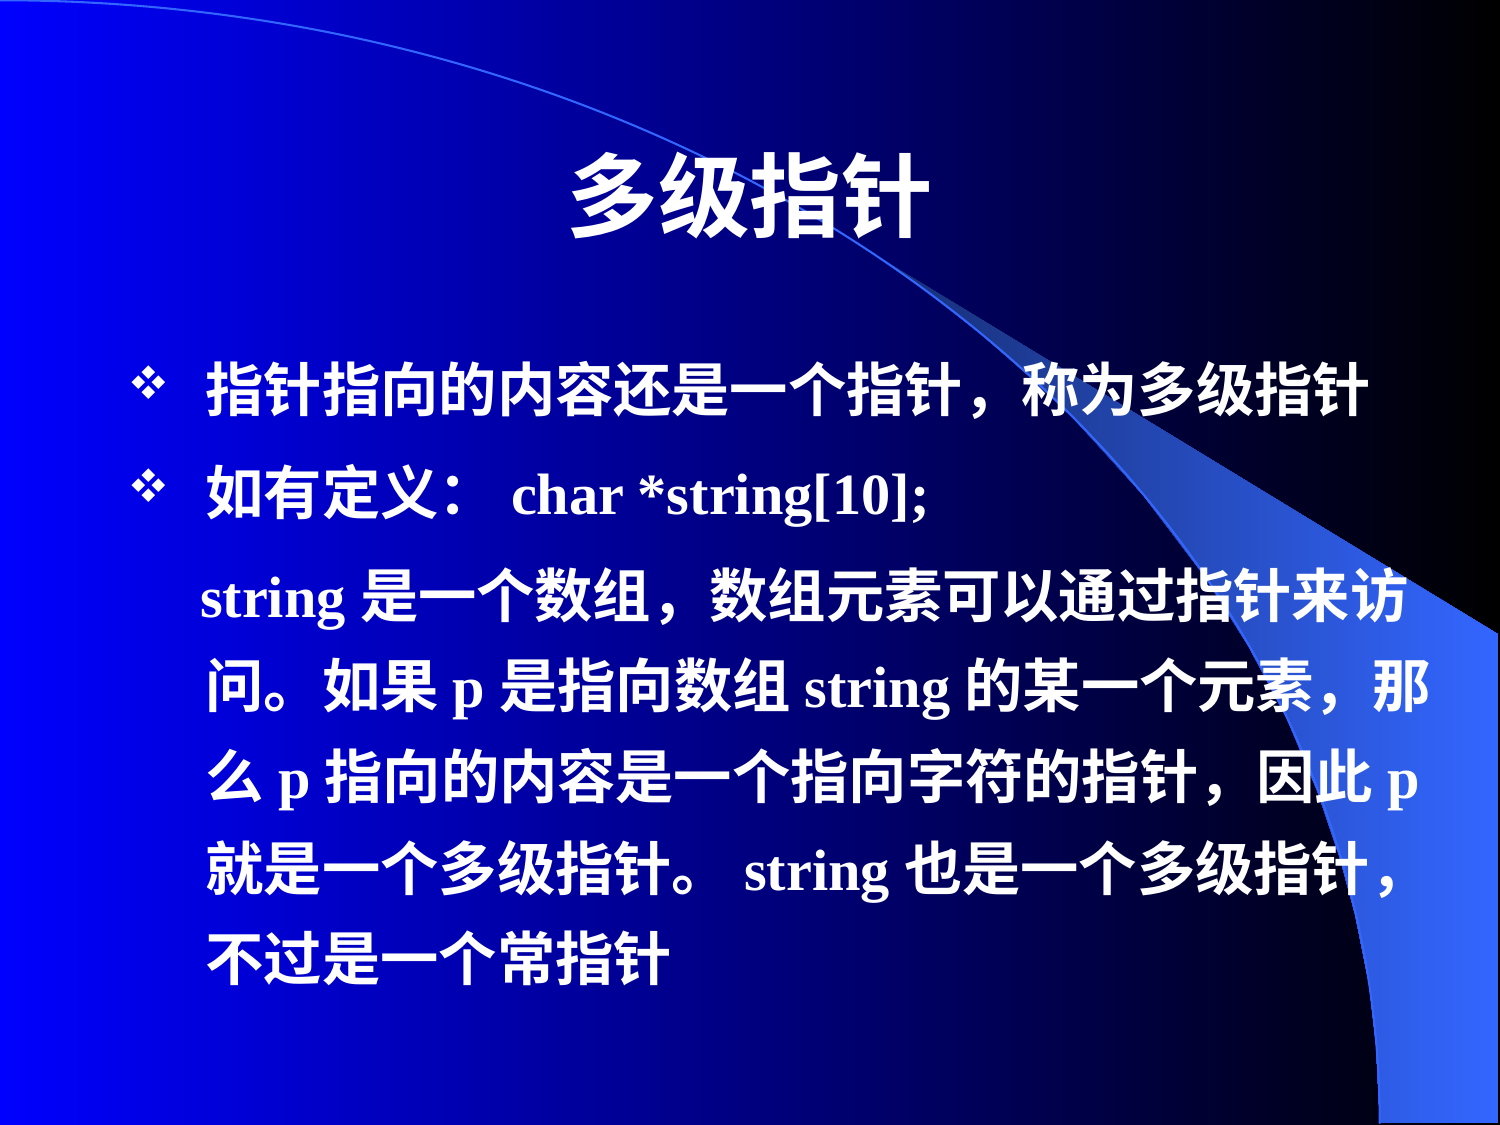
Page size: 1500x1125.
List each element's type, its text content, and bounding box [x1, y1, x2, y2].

title 多级指针 [112, 99, 1388, 288]
list 指针指向的内容还是一个指针，称为多级指针 如有定义：char *string[10]; string是一个数组，数组元素可以通过指针来访问。如果p是指向数组string的某一个元素，那么p指向的内容是一个指向字符的指针，因此p就是一个多级指针。string也是一个多级指针，不过是一个常指针 [112, 324, 1451, 1082]
